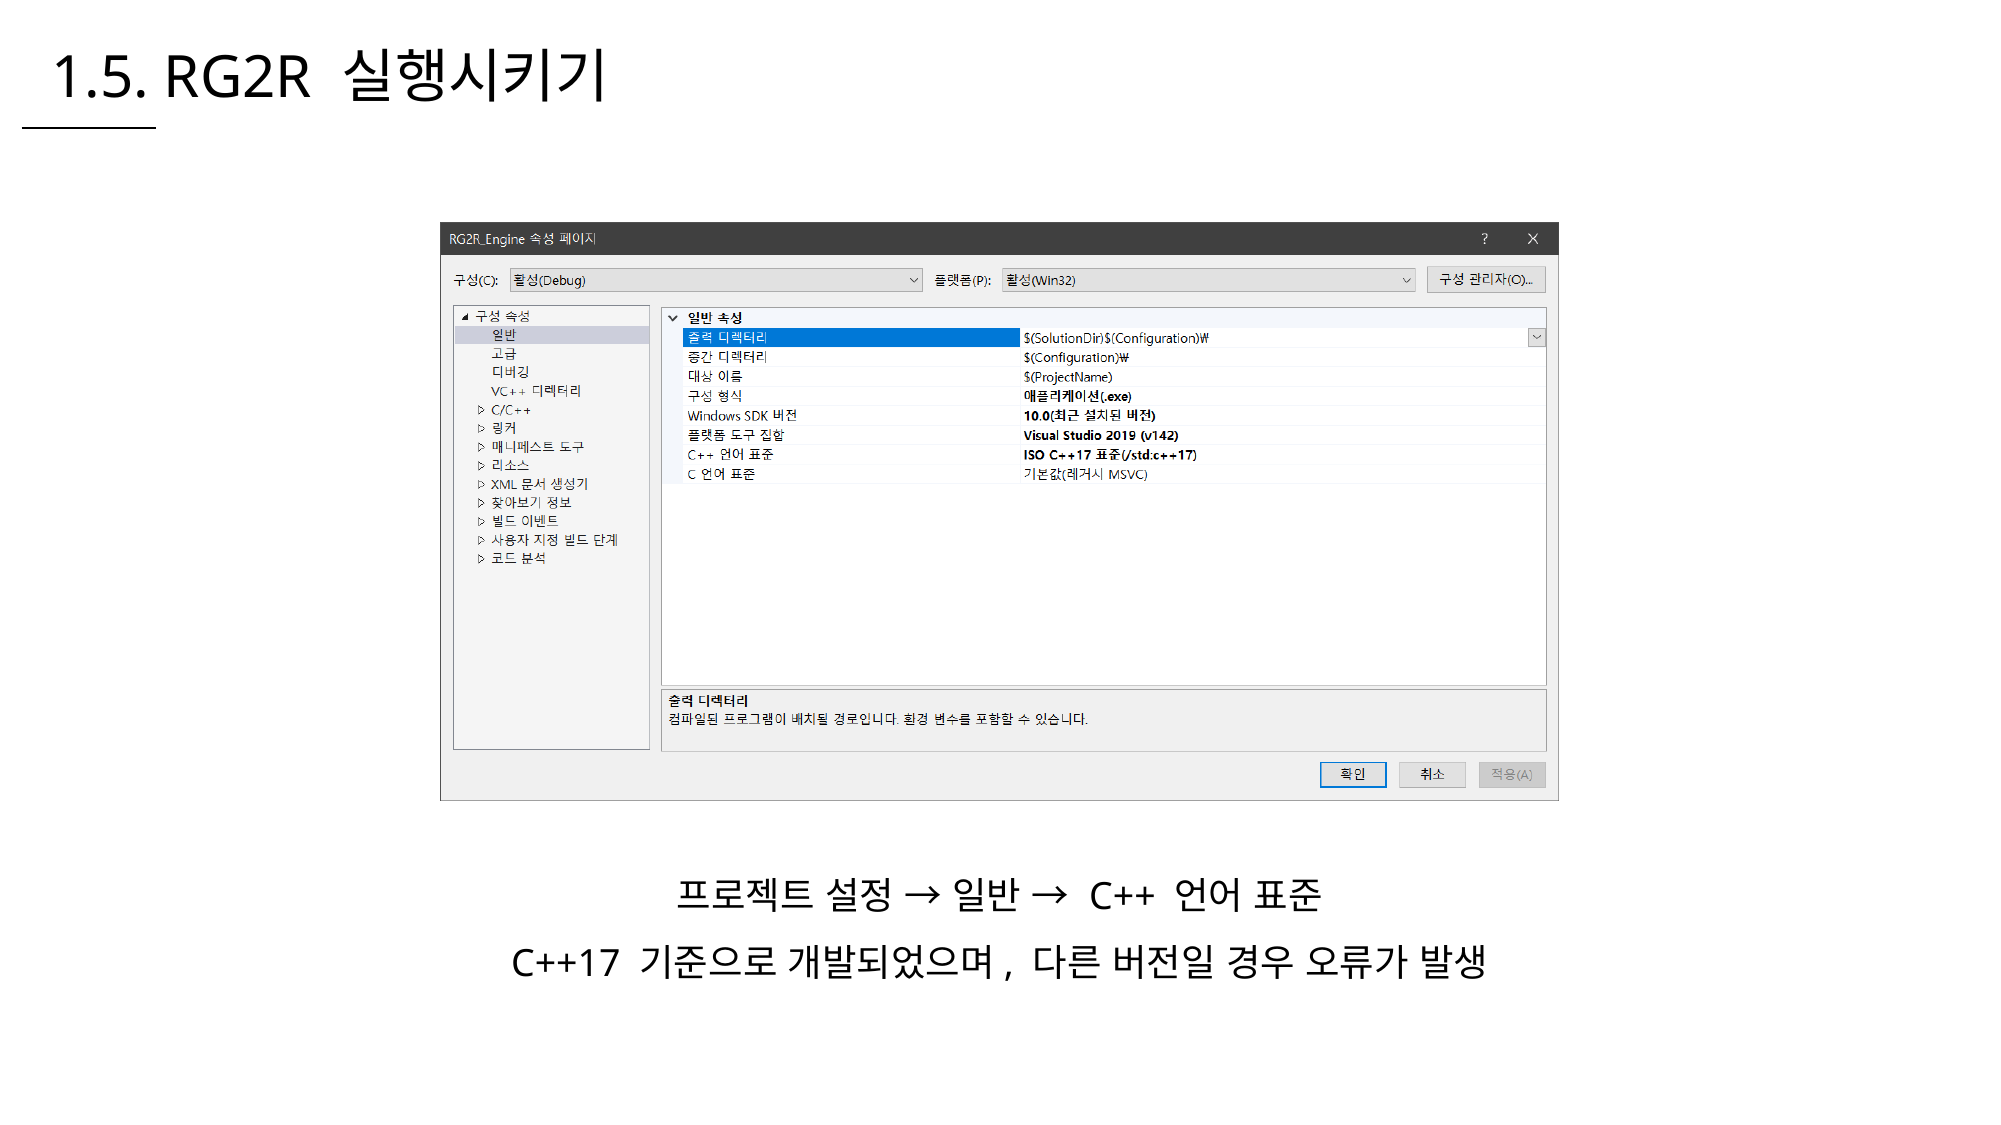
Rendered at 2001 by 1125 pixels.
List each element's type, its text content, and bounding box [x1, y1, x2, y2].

text_box 1.5. RG2R 실행시키기 [36, 31, 624, 117]
text_box 프로젝트 설정 → 일반 → C++ 언어 표준 C++17 기준으로 개발되었으며, 다른 버전일 경우 오류가 발생 [496, 841, 1504, 992]
picture [440, 222, 1559, 801]
